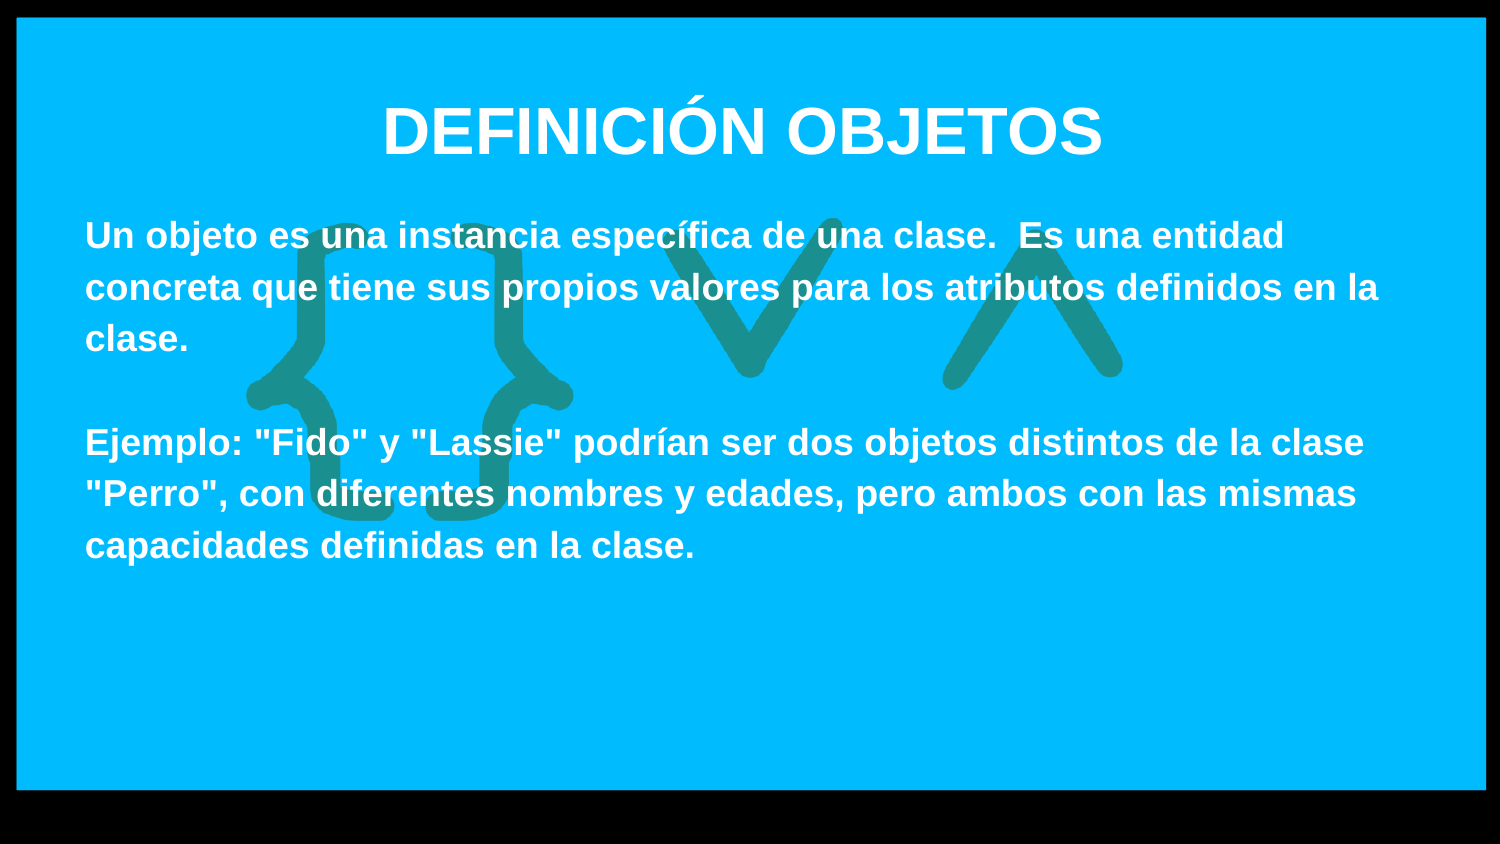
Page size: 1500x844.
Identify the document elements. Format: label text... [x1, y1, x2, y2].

title DEFINICIÓN OBJETOS [189, 72, 1298, 167]
list Un objeto es una instancia específica de una clase. Es una entidad concreta que tiene sus propios valores para los atributos definidos en la clase. Ejemplo: "Fido" y "Lassie" podrían ser dos objetos distintos de la clase "Perro", con diferentes nombres y edades, pero ambos con las mismas capacidades definidas en la clase. [51, 189, 1449, 827]
picture [0, 0, 1500, 844]
